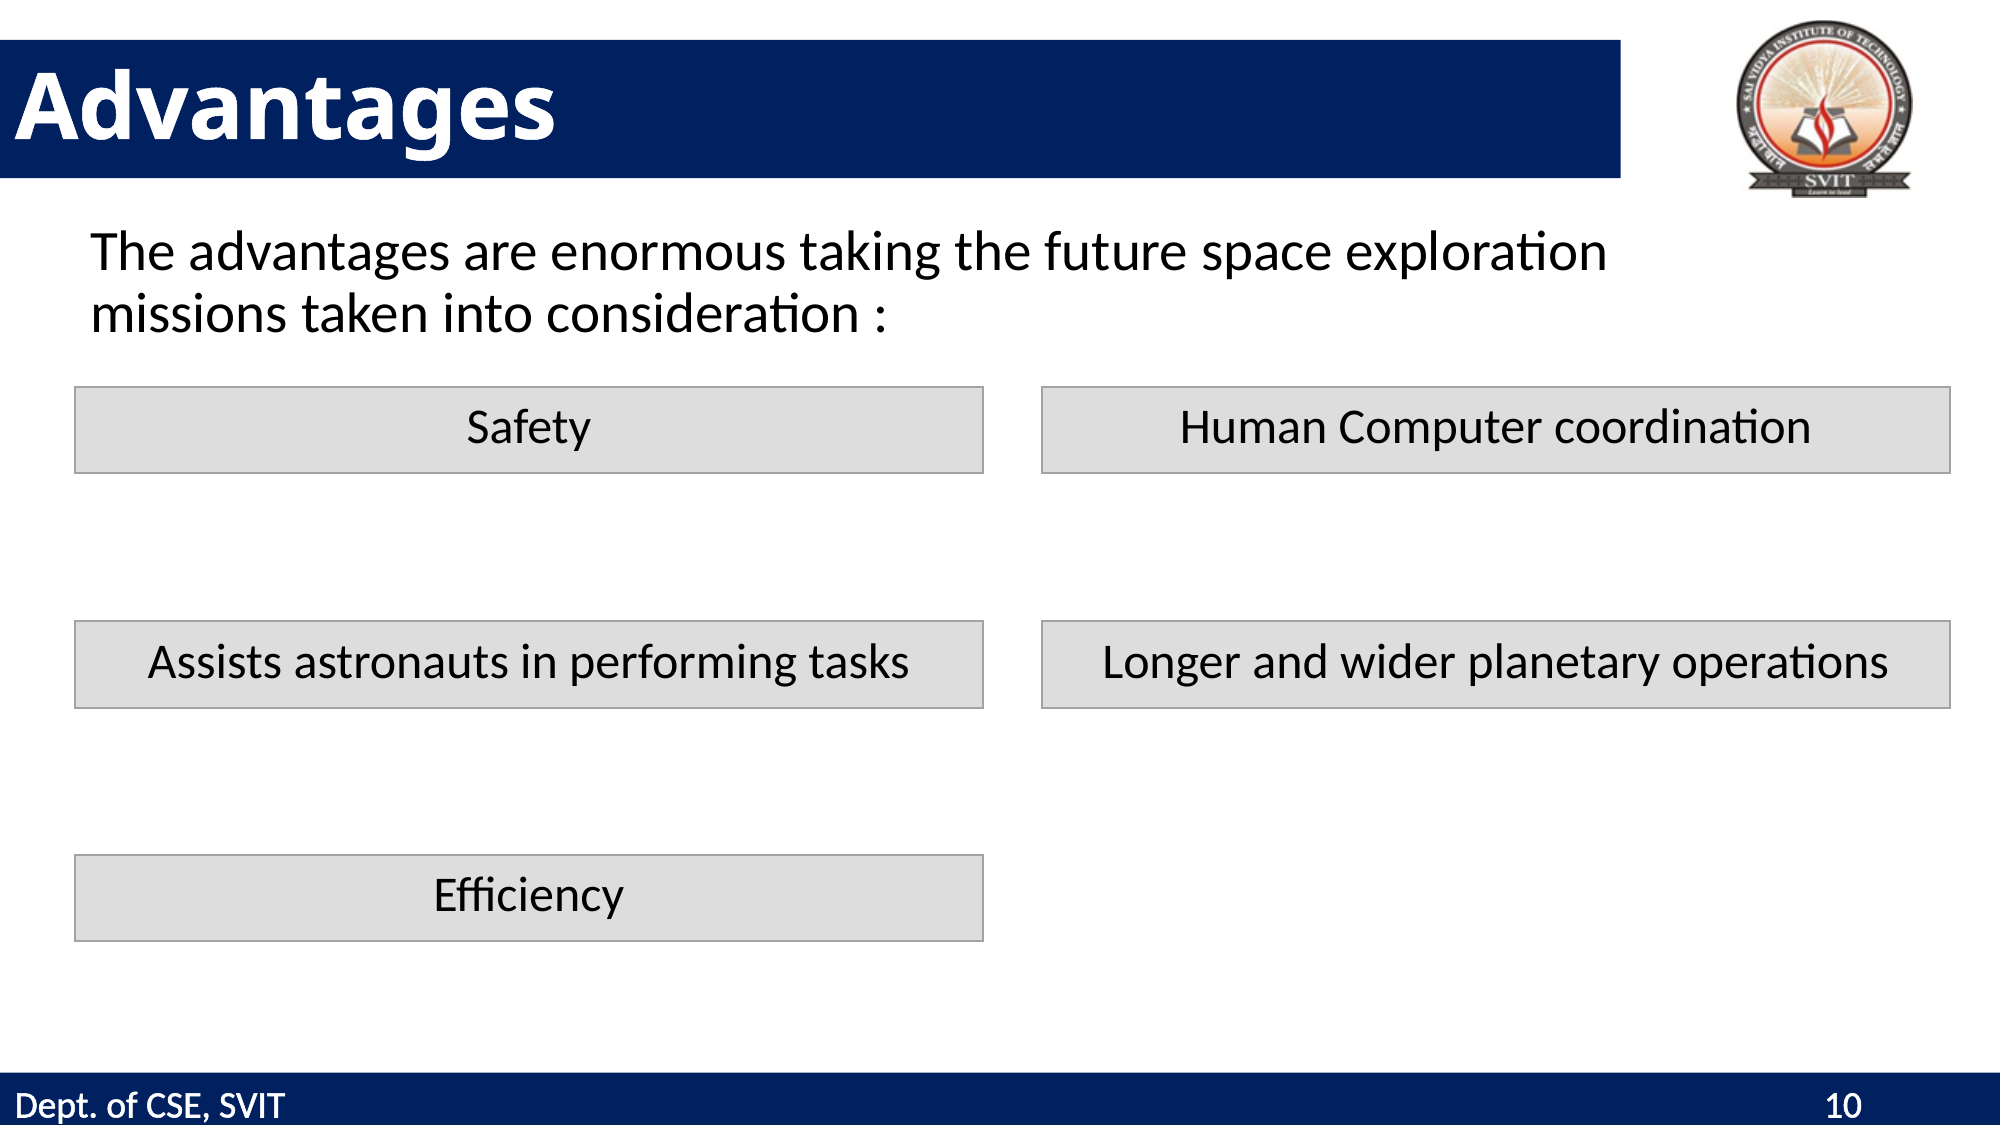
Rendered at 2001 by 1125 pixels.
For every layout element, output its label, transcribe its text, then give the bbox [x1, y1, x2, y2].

text_box Assists astronauts in performing tasks [74, 621, 984, 696]
text_box [74, 696, 984, 709]
text_box Longer and wider planetary operations [1041, 621, 1950, 696]
text_box Human Computer coordination [1041, 386, 1950, 462]
text_box Dept. of CSE, SVIT 10 [0, 1072, 2000, 1125]
text_box [74, 930, 984, 942]
list The advantages are enormous taking the future space exploration missions taken into consideration : [75, 213, 1825, 353]
text_box [1041, 386, 1951, 474]
text_box [1041, 620, 1951, 709]
text_box Safety [74, 386, 984, 462]
title Advantages [0, 39, 1621, 179]
text_box [74, 462, 984, 474]
picture [1736, 20, 1913, 198]
text_box Efficiency [74, 854, 984, 930]
